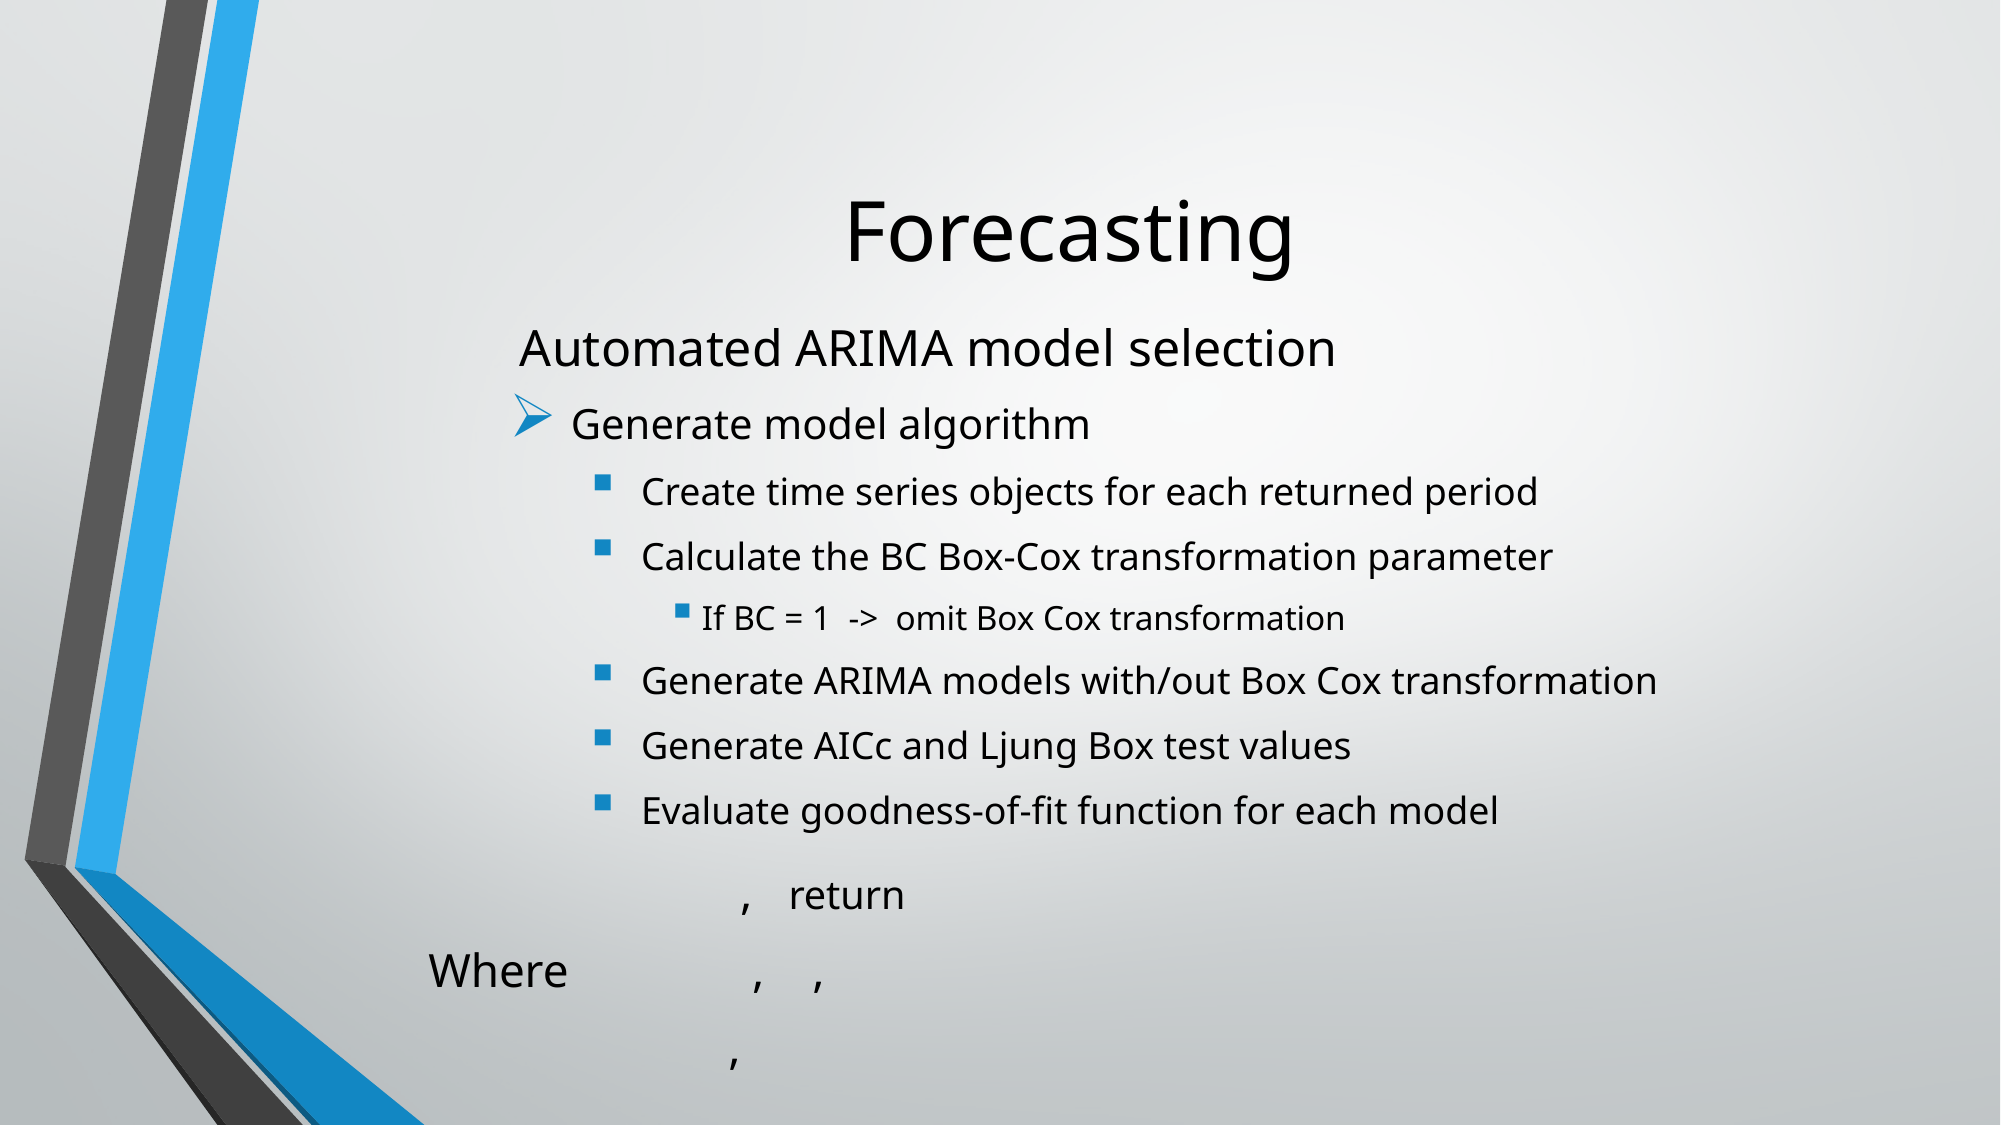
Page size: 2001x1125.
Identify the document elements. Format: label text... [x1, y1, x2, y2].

title Forecasting [248, 84, 1893, 373]
